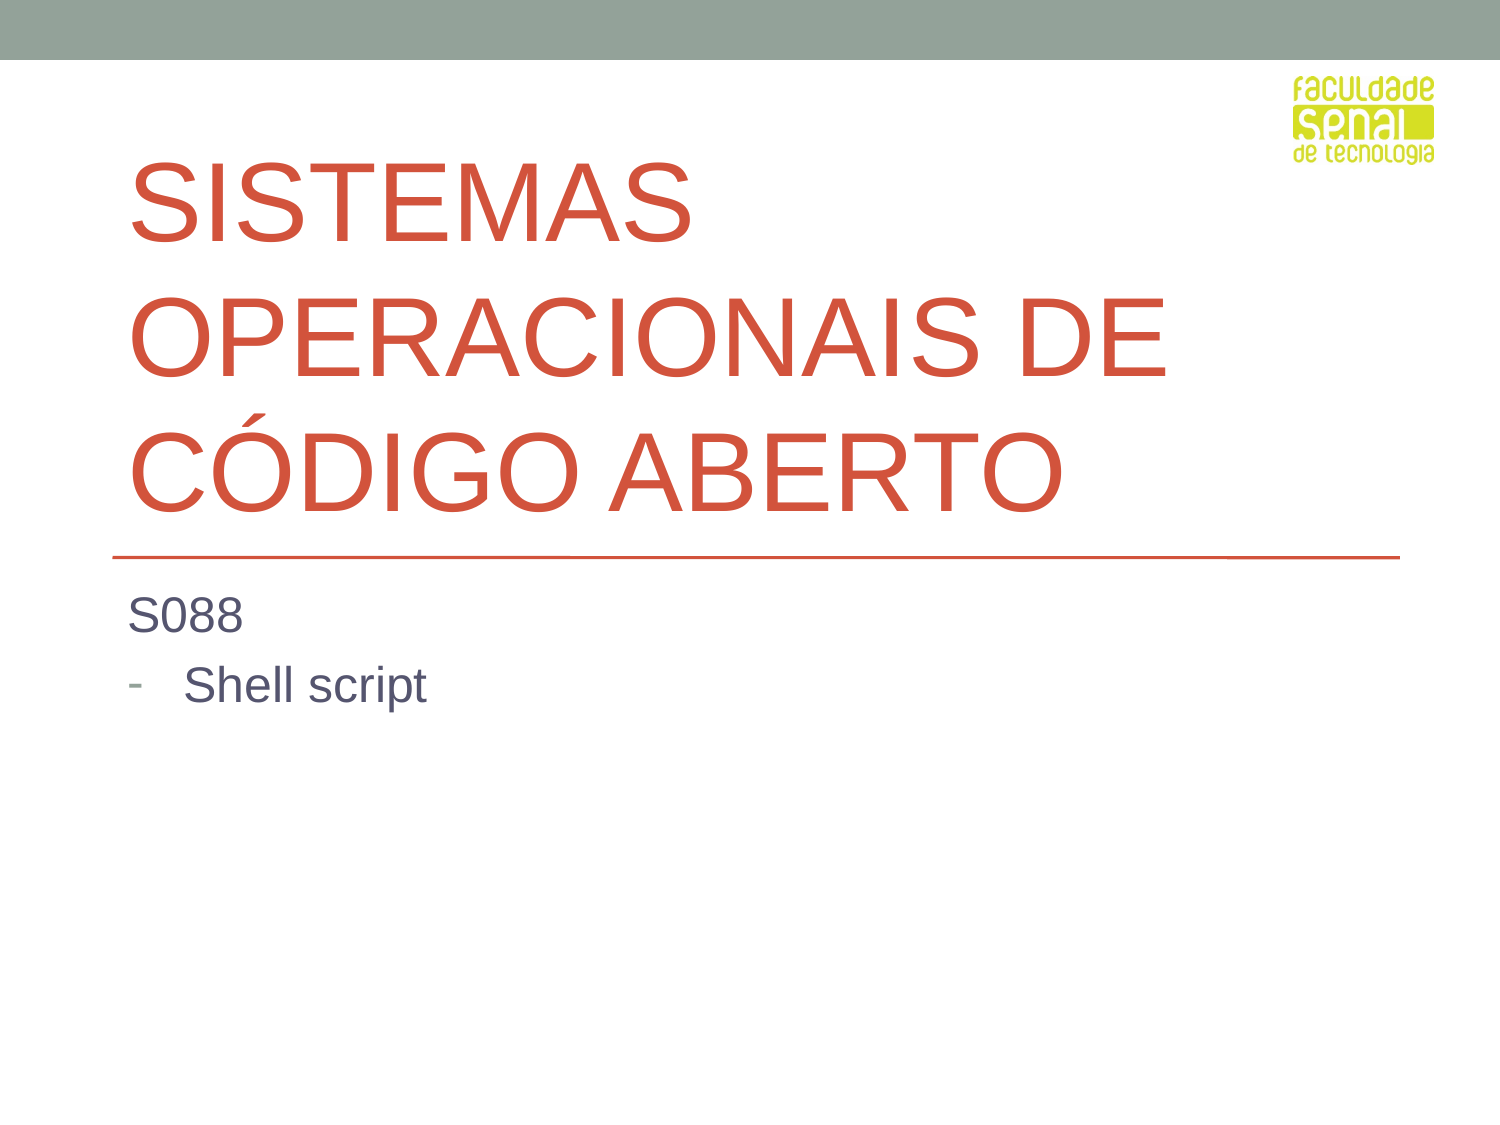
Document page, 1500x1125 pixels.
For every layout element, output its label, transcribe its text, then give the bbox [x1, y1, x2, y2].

picture [1293, 76, 1434, 165]
title SISTEMAS OPERACIONAIS DE CÓDIGO ABERTO [112, 224, 1400, 542]
subtitle S088 Shell script [112, 575, 1247, 863]
